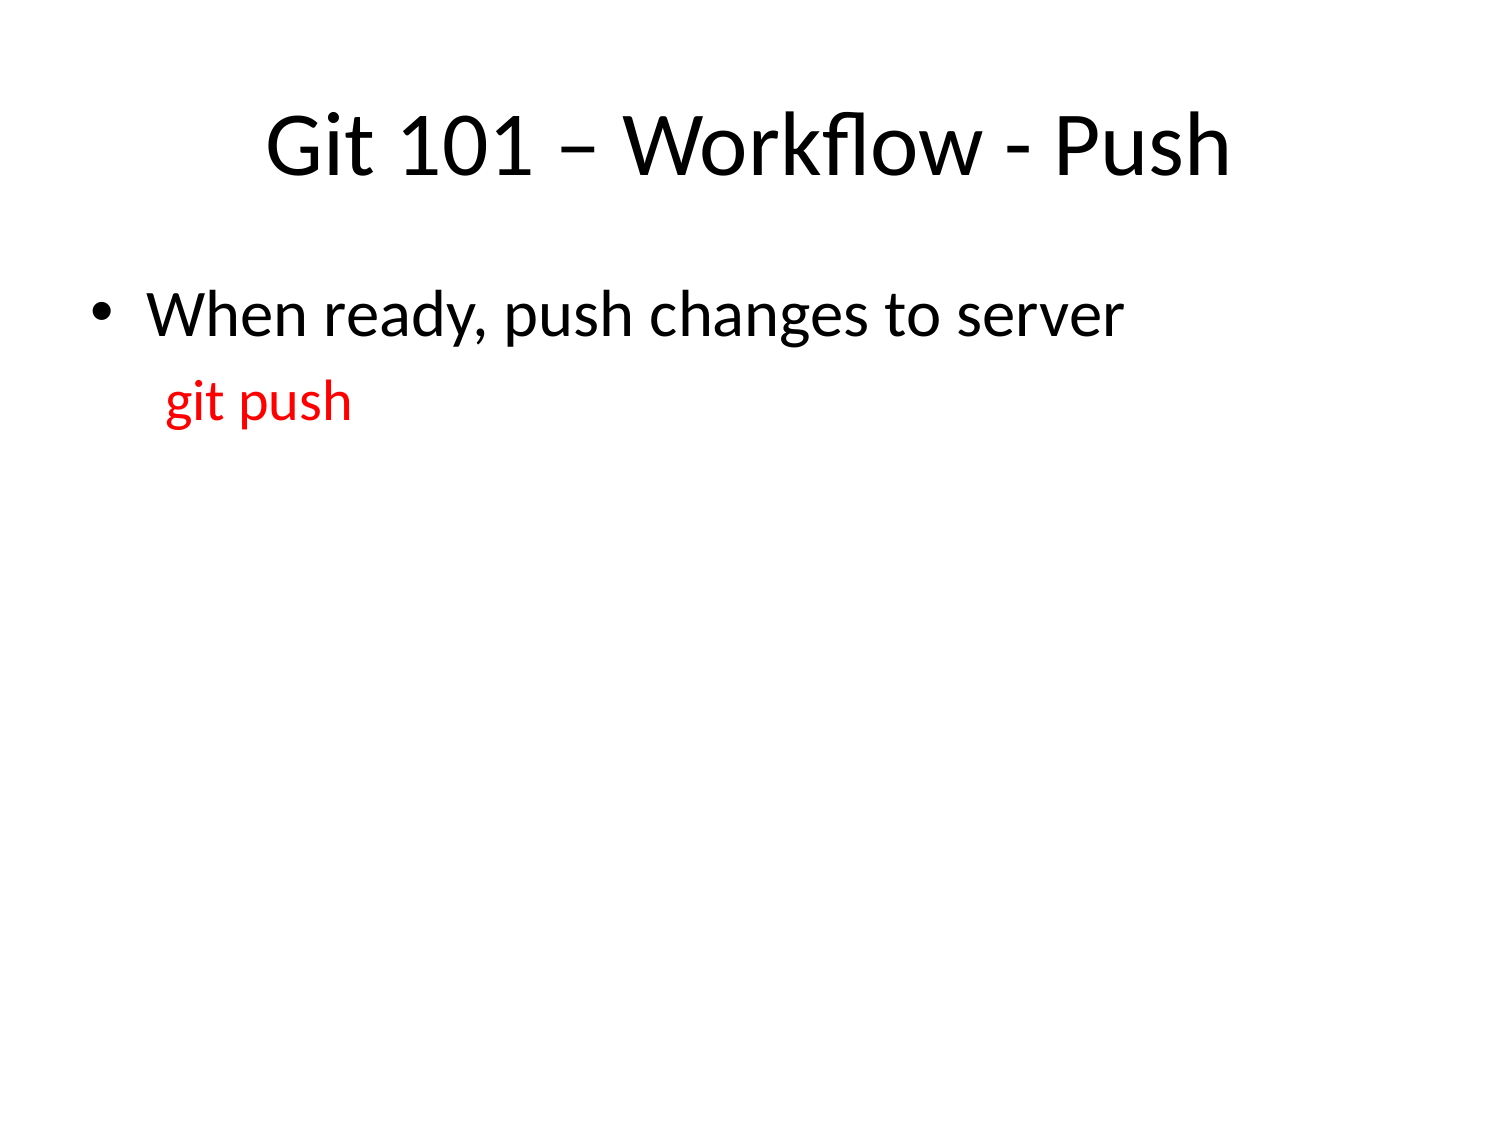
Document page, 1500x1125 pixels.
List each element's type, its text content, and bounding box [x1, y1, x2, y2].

list When ready, push changes to server git push [75, 262, 1425, 1005]
title Git 101 – Workflow - Push [75, 45, 1425, 233]
